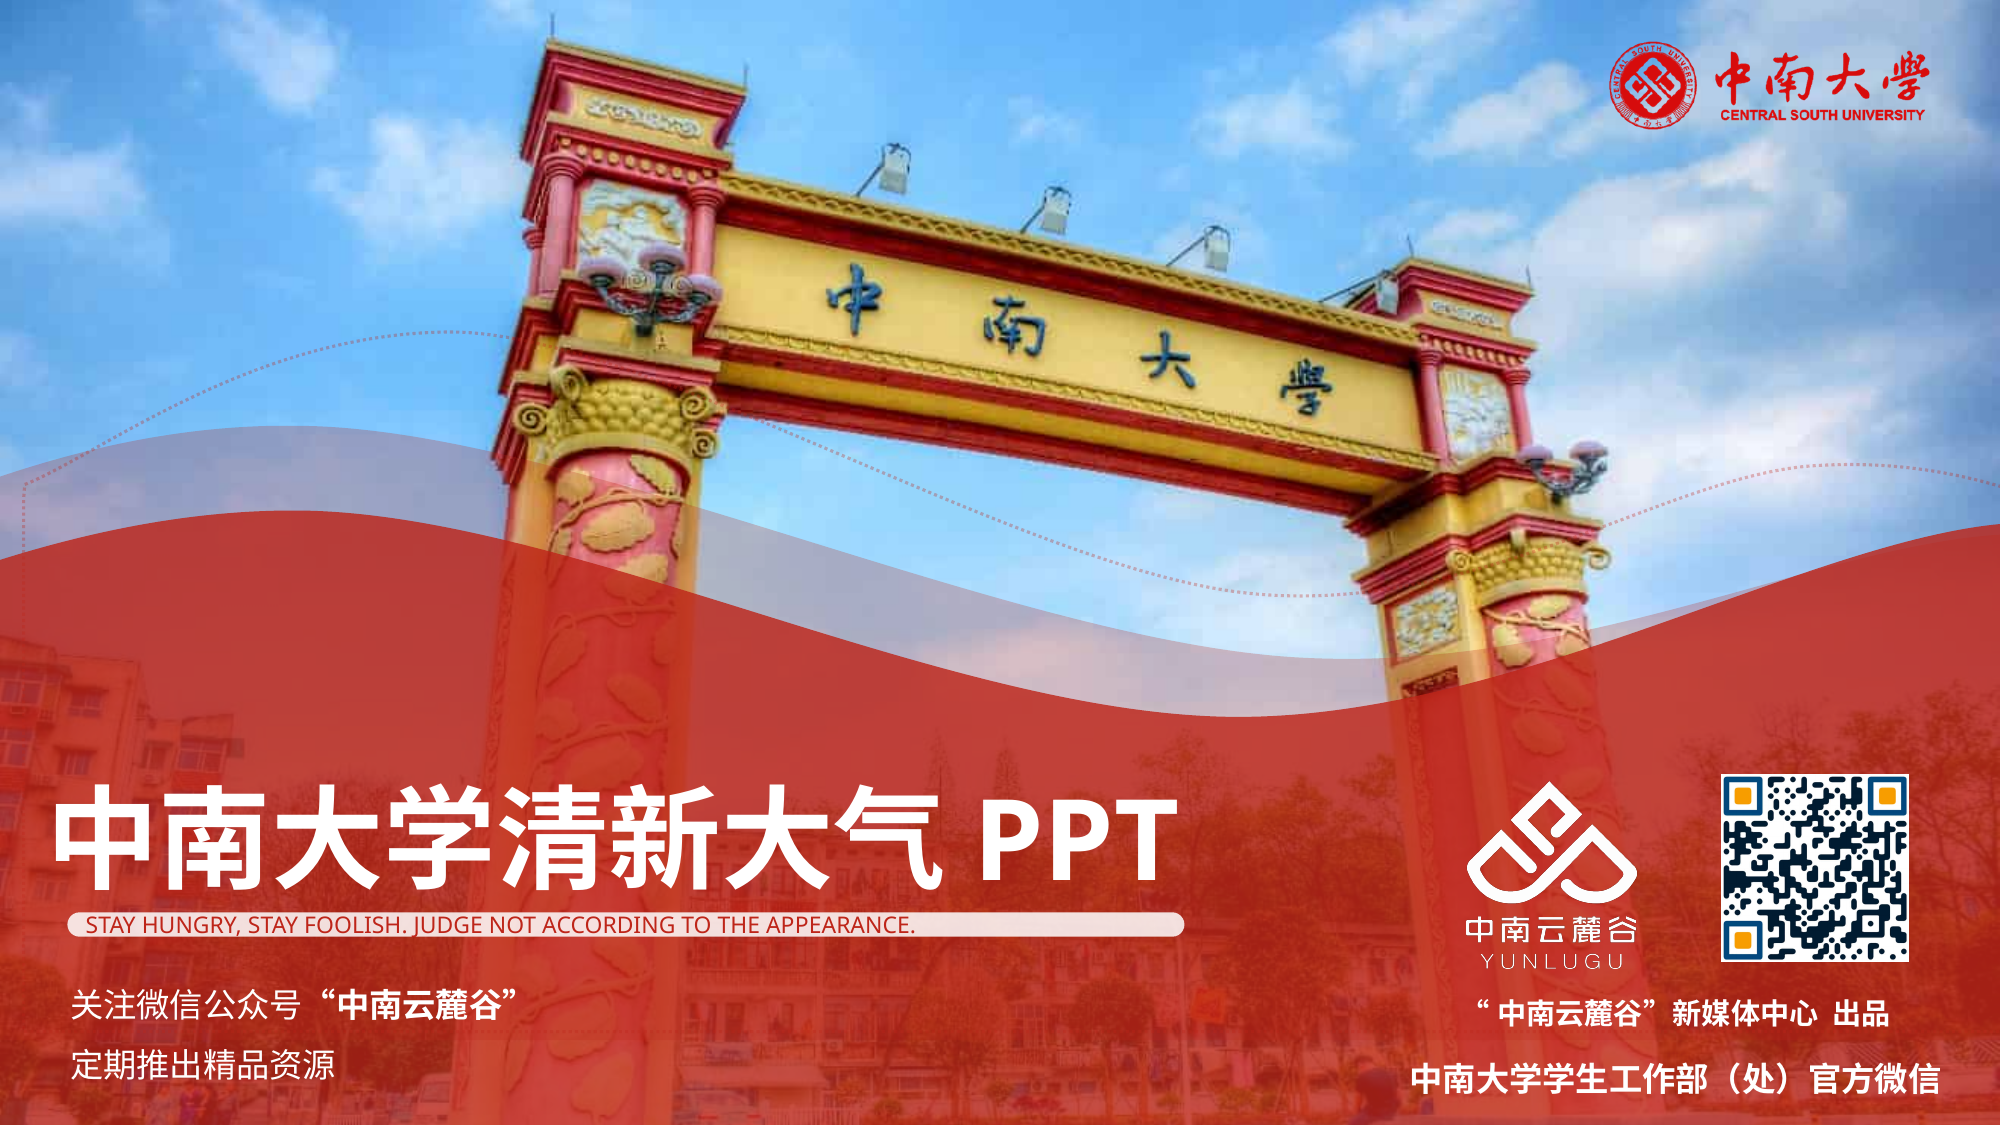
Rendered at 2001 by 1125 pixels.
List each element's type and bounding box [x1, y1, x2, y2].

picture [1721, 774, 1909, 962]
picture [0, 0, 2000, 331]
text_box [0, 331, 2000, 1125]
picture [1466, 781, 1638, 969]
